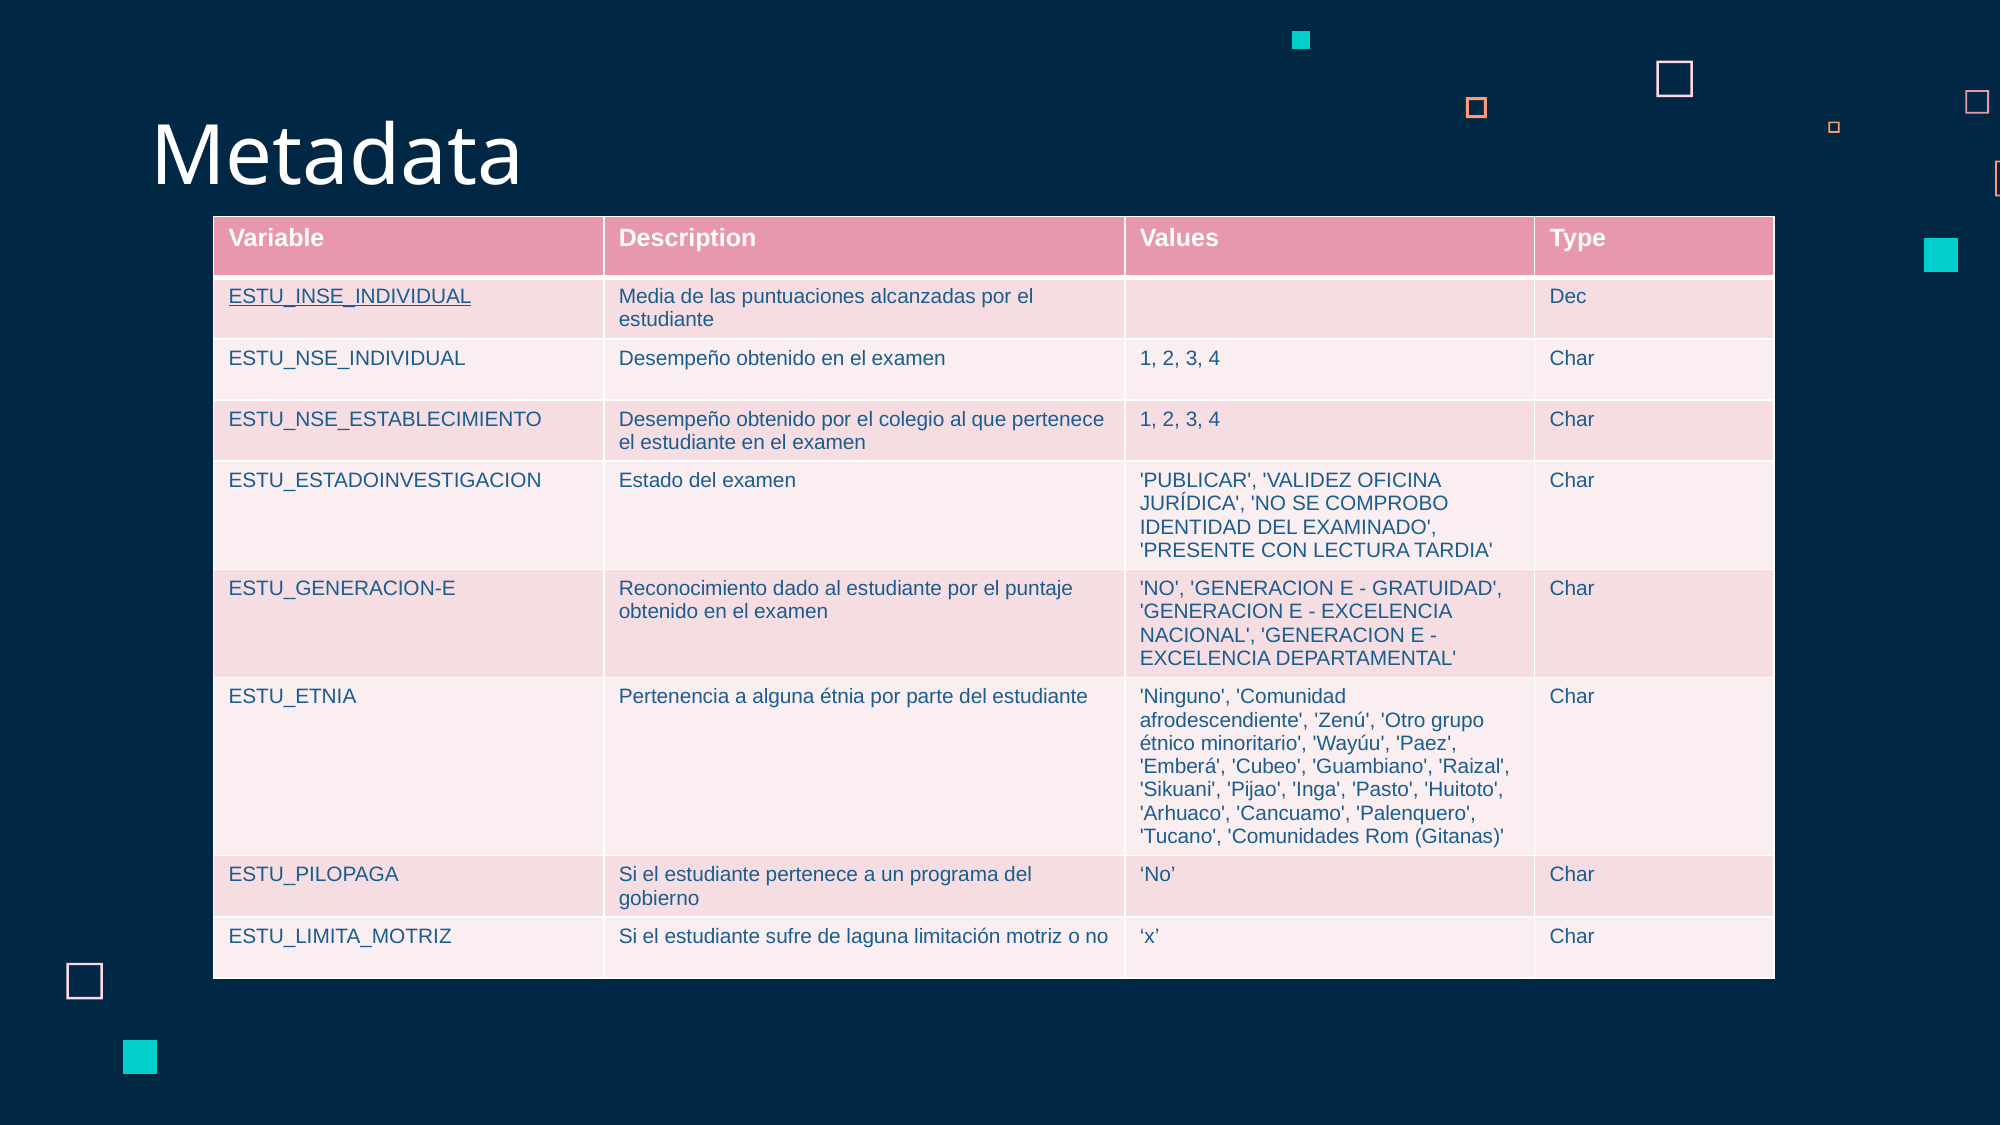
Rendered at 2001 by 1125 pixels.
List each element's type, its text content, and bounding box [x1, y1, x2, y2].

table_cell ESTU_PILOPAGA [214, 856, 603, 916]
table_cell ESTU_LIMITA_MOTRIZ [214, 918, 603, 977]
table_cell ESTU_ETNIA [214, 678, 603, 855]
table_cell 1, 2, 3, 4 [1126, 340, 1534, 399]
table_cell Pertenencia a alguna étnia por parte del estudiante [605, 678, 1124, 855]
table_cell Media de las puntuaciones alcanzadas por el estudiante [605, 280, 1124, 338]
table_cell 'Ninguno', 'Comunidad afrodescendiente', 'Zenú', 'Otro grupo étnico minoritario', 'Wayúu', 'Paez', 'Emberá', 'Cubeo', 'Guambiano', 'Raizal', 'Sikuani', 'Pijao', 'Inga', 'Pasto', 'Huitoto', 'Arhuaco', 'Cancuamo', 'Palenquero', 'Tucano', 'Comunidades Rom (Gitanas)' [1126, 678, 1534, 855]
table_header Variable [214, 217, 603, 275]
table_cell Char [1535, 678, 1773, 855]
table_header Description [605, 217, 1124, 275]
table_cell Desempeño obtenido en el examen [605, 340, 1124, 399]
table_header Values [1126, 217, 1534, 275]
table_cell Char [1535, 918, 1773, 977]
table_cell ESTU_ESTADOINVESTIGACION [214, 462, 603, 569]
table_cell 'NO', 'GENERACION E - GRATUIDAD', 'GENERACION E - EXCELENCIA NACIONAL', 'GENERACION E - EXCELENCIA DEPARTAMENTAL' [1126, 570, 1534, 677]
table_header Type [1535, 217, 1773, 275]
table_cell ‘x’ [1126, 918, 1534, 977]
table_cell ‘No’ [1126, 856, 1534, 916]
table_cell Si el estudiante sufre de laguna limitación motriz o no [605, 918, 1124, 977]
table_cell Desempeño obtenido por el colegio al que pertenece el estudiante en el examen [605, 401, 1124, 460]
table_cell Dec [1535, 280, 1773, 338]
table_cell 1, 2, 3, 4 [1126, 401, 1534, 460]
table_cell [1126, 280, 1534, 338]
table_cell ESTU_NSE_ESTABLECIMIENTO [214, 401, 603, 460]
table_cell ESTU_NSE_INDIVIDUAL [214, 340, 603, 399]
table_cell Si el estudiante pertenece a un programa del gobierno [605, 856, 1124, 916]
table_cell Char [1535, 462, 1773, 569]
table_cell Char [1535, 570, 1773, 677]
table_cell Estado del examen [605, 462, 1124, 569]
table_cell Char [1535, 401, 1773, 460]
title Metadata [135, 90, 1170, 217]
table_cell 'PUBLICAR', 'VALIDEZ OFICINA JURÍDICA', 'NO SE COMPROBO IDENTIDAD DEL EXAMINADO', 'PRESENTE CON LECTURA TARDIA' [1126, 462, 1534, 569]
table_cell ESTU_INSE_INDIVIDUAL [214, 280, 603, 338]
table_cell Char [1535, 856, 1773, 916]
table_cell Char [1535, 340, 1773, 399]
table_cell Reconocimiento dado al estudiante por el puntaje obtenido en el examen [605, 570, 1124, 677]
table_cell ESTU_GENERACION-E [214, 570, 603, 677]
